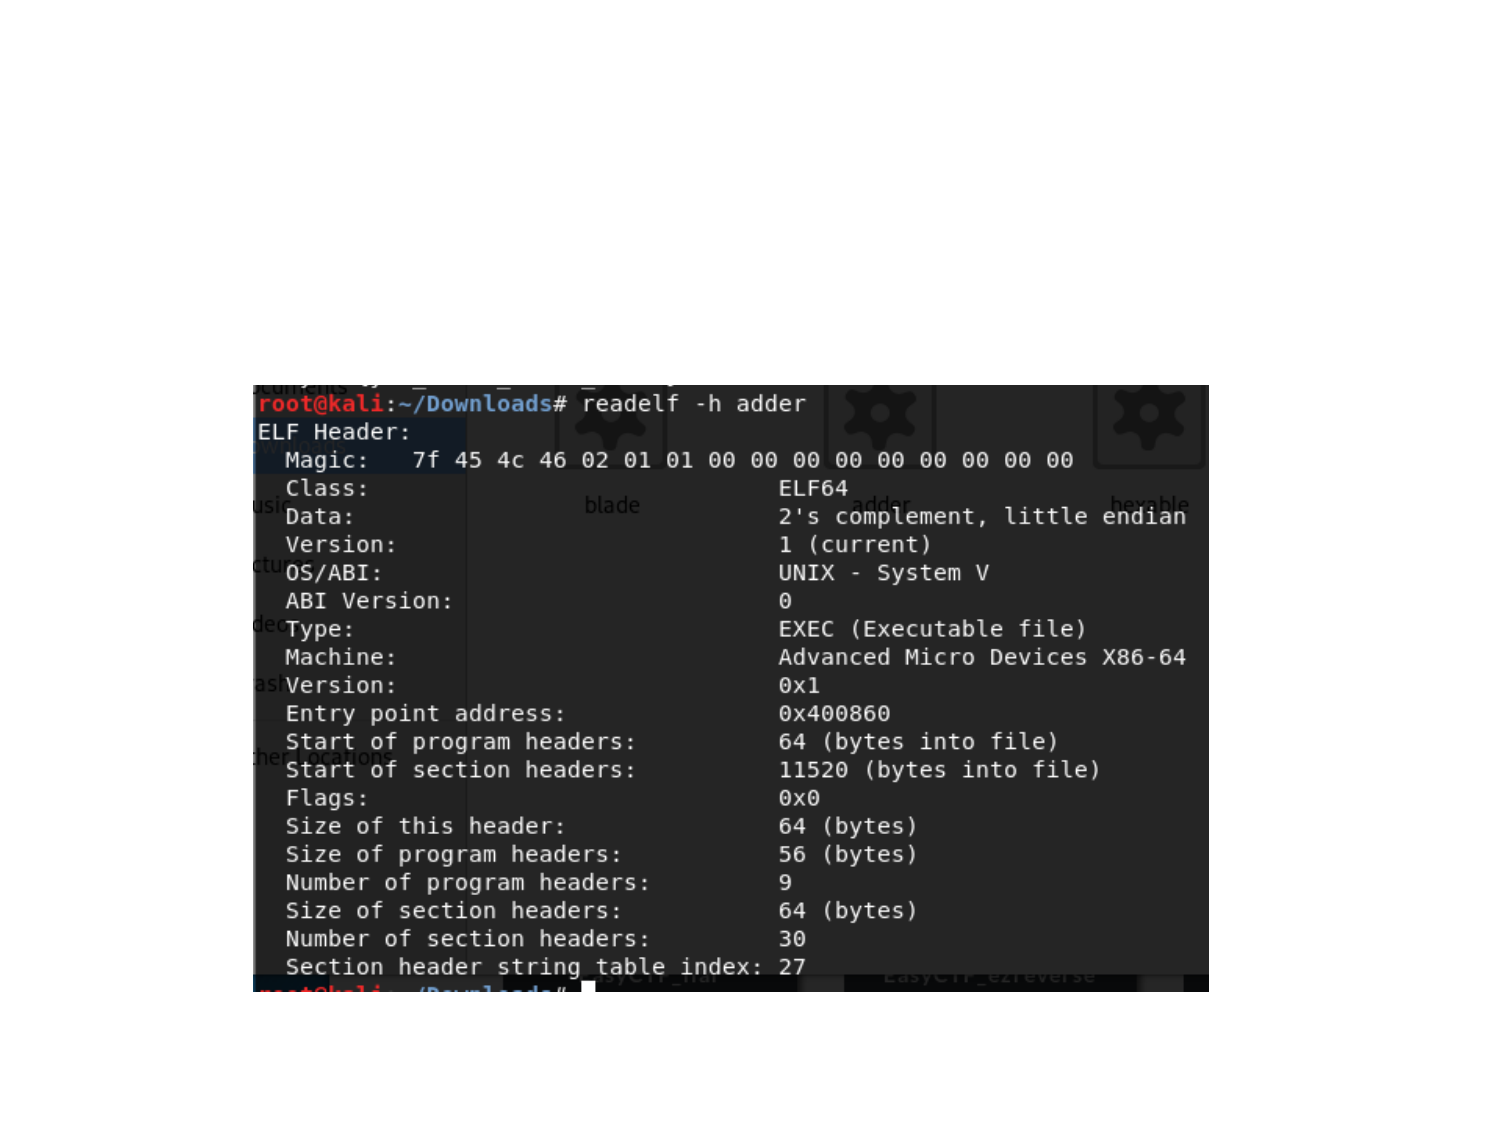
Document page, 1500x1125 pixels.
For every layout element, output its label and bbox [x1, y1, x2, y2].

picture [253, 385, 1209, 992]
